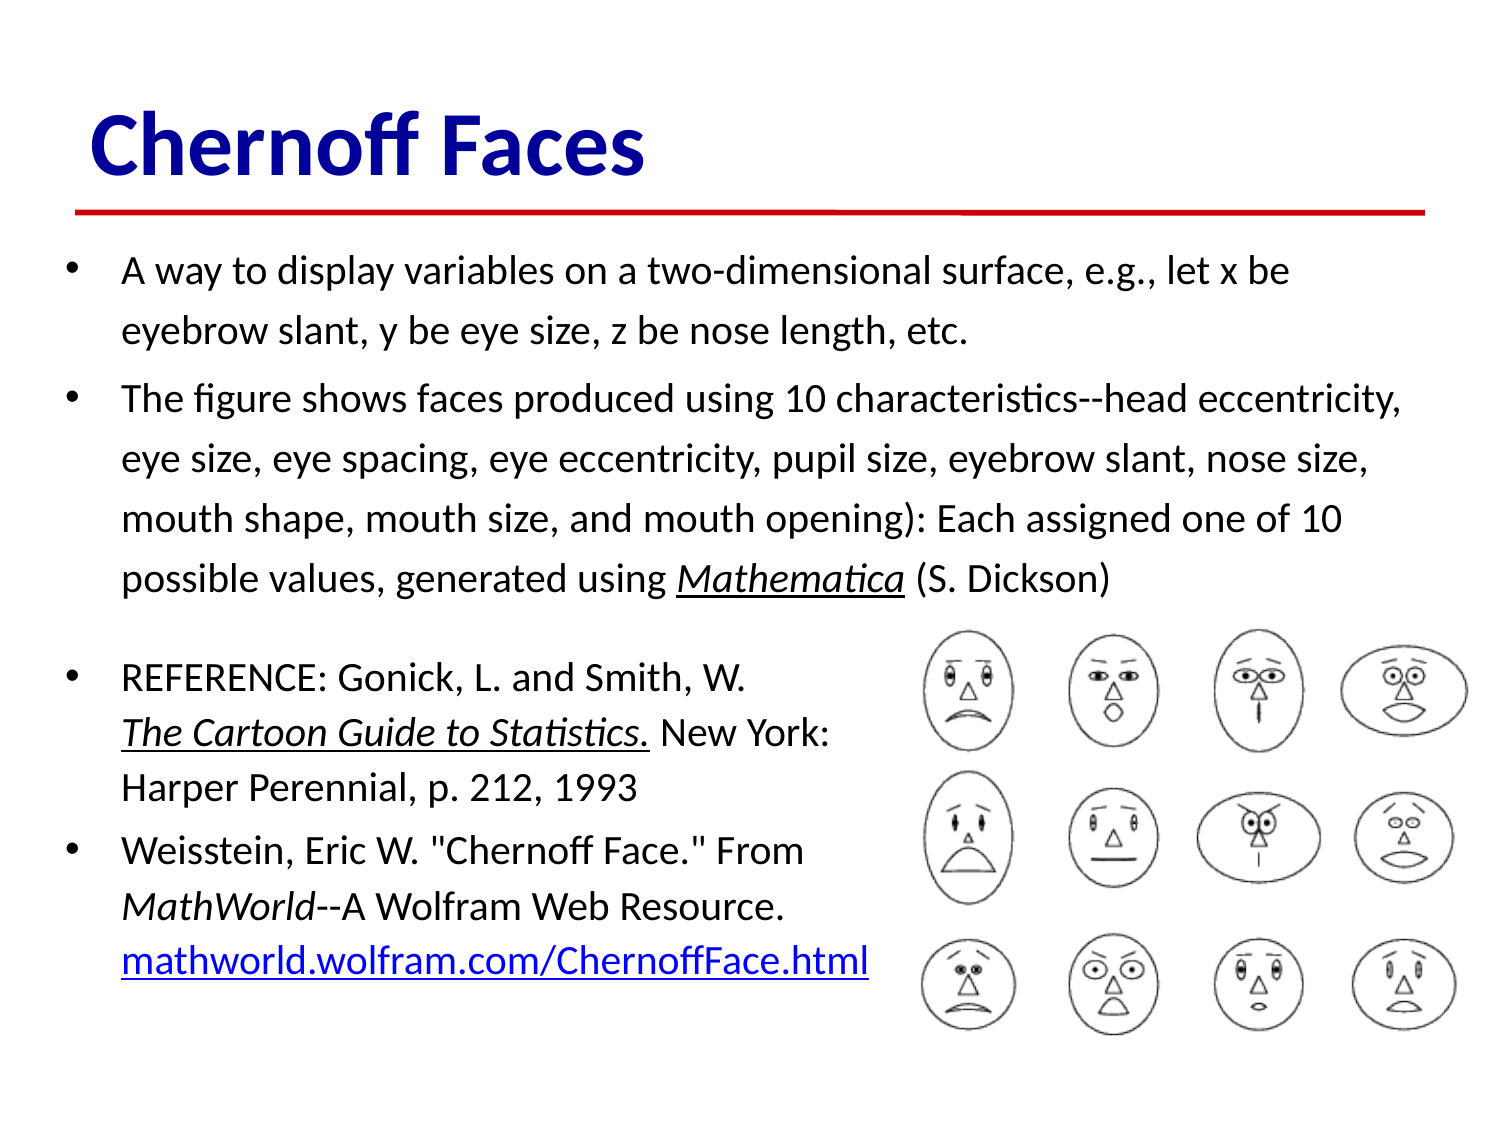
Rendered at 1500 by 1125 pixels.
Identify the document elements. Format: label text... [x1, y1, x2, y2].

title Chernoff Faces [75, 45, 1425, 224]
picture [887, 612, 1488, 1063]
list A way to display variables on a two-dimensional surface, e.g., let x be eyebrow slant, y be eye size, z be nose length, etc. The figure shows faces produced using 10 characteristics--head eccentricity, eye size, eye spacing, eye eccentricity, pupil size, eyebrow slant, nose size, mouth shape, mouth size, and mouth opening): Each assigned one of 10 possible values, generated using Mathematica (S. Dickson) [50, 224, 1438, 637]
list REFERENCE: Gonick, L. and Smith, W. The Cartoon Guide to Statistics. New York: Harper Perennial, p. 212, 1993 Weisstein, Eric W. "Chernoff Face." From MathWorld--A Wolfram Web Resource. mathworld.wolfram.com/ChernoffFace.html [50, 637, 882, 999]
